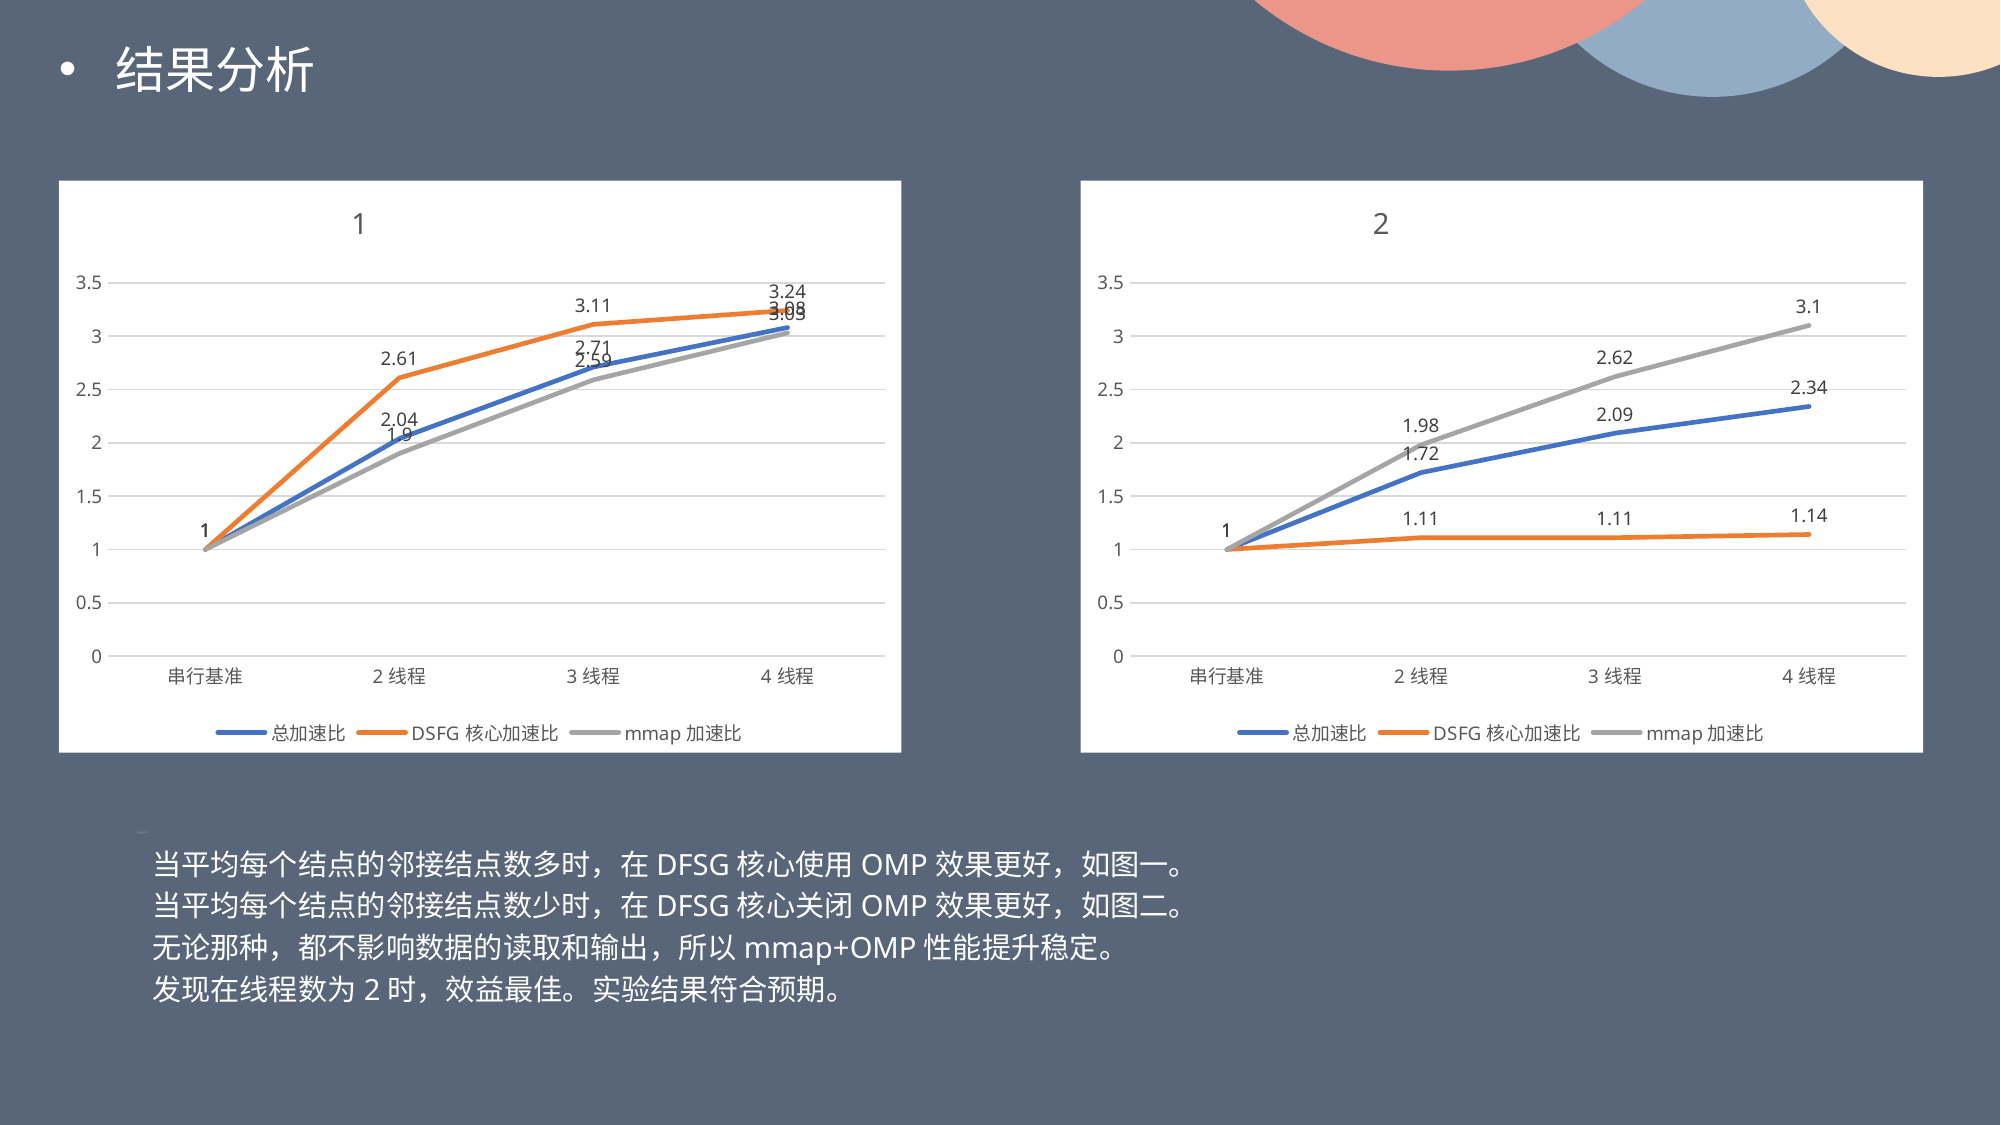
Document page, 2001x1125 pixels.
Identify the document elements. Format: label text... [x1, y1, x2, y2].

text_box 结果分析 [58, 31, 396, 106]
chart [1080, 180, 1924, 753]
chart [58, 180, 902, 753]
text_box 当平均每个结点的邻接结点数多时，在DFSG核心使用OMP效果更好，如图一。 当平均每个结点的邻接结点数少时，在DFSG核心关闭OMP效果更好，如图二。 无论那种，都不影响数据的读取和输出，所以mmap+OMP性能提升稳定。 发现在线程数为2时，效益最佳。实验结果符合预期。 [137, 831, 1893, 1014]
